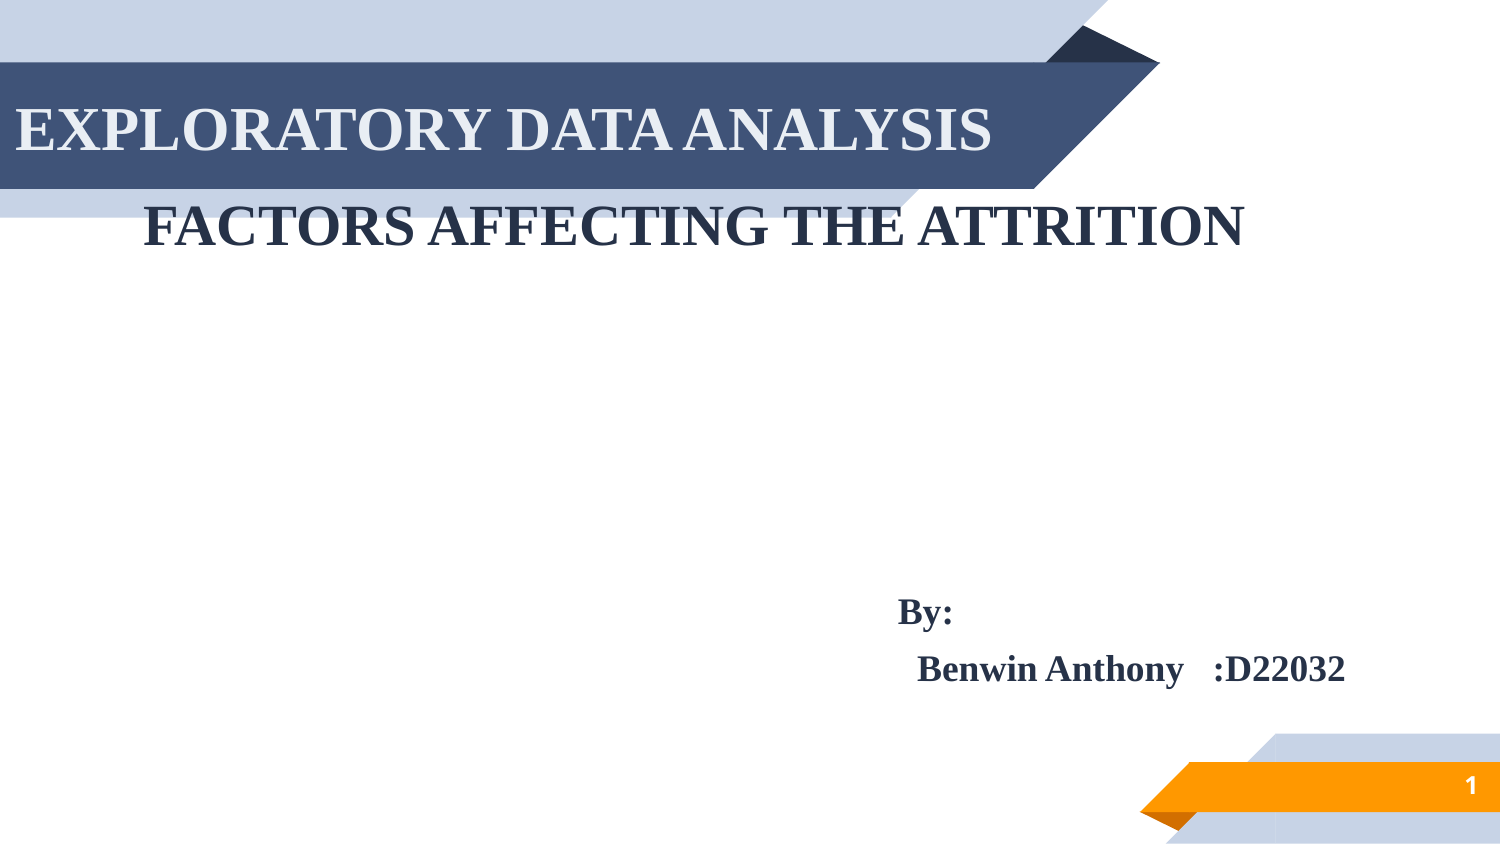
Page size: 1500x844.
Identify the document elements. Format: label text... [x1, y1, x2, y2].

title EXPLORATORY DATA ANALYSIS [0, 84, 1150, 167]
list FACTORS AFFECTING THE ATTRITION By: Benwin Anthony :D22032 [24, 271, 1425, 822]
slide_number 1 [1249, 760, 1494, 813]
